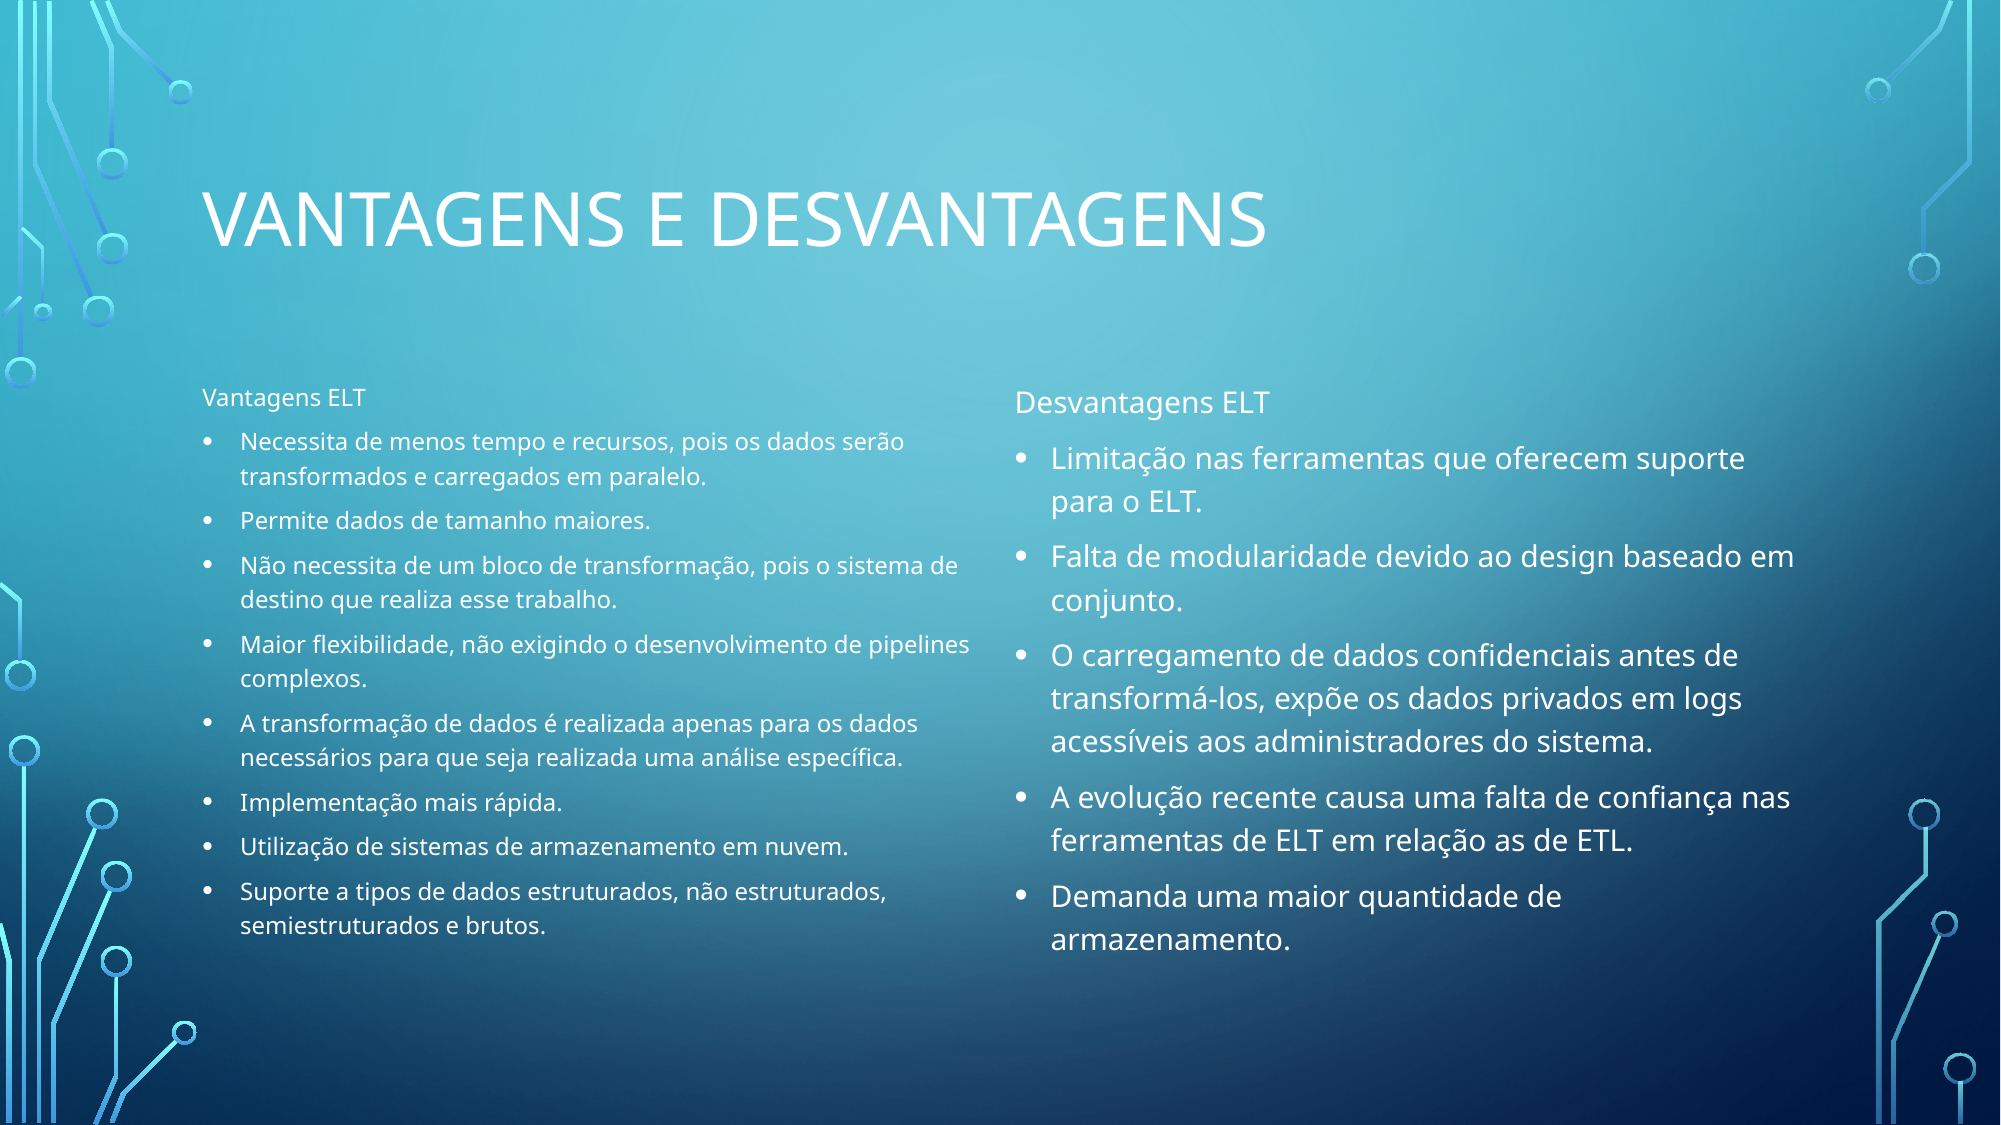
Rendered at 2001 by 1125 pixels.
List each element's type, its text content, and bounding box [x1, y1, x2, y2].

text_box Desvantagens ELT Limitação nas ferramentas que oferecem suporte para o ELT. Falta de modularidade devido ao design baseado em conjunto. O carregamento de dados confidenciais antes de transformá-los, expõe os dados privados em logs acessíveis aos administradores do sistema. A evolução recente causa uma falta de confiança nas ferramentas de ELT em relação as de ETL. Demanda uma maior quantidade de armazenamento. [999, 368, 1813, 971]
list Vantagens ELT Necessita de menos tempo e recursos, pois os dados serão transformados e carregados em paralelo. Permite dados de tamanho maiores. Não necessita de um bloco de transformação, pois o sistema de destino que realiza esse trabalho. Maior flexibilidade, não exigindo o desenvolvimento de pipelines complexos. A transformação de dados é realizada apenas para os dados necessários para que seja realizada uma análise específica. Implementação mais rápida. Utilização de sistemas de armazenamento em nuvem. Suporte a tipos de dados estruturados, não estruturados, semiestruturados e brutos. [187, 369, 999, 950]
title Vantagens e desvantagens [187, 101, 1813, 344]
